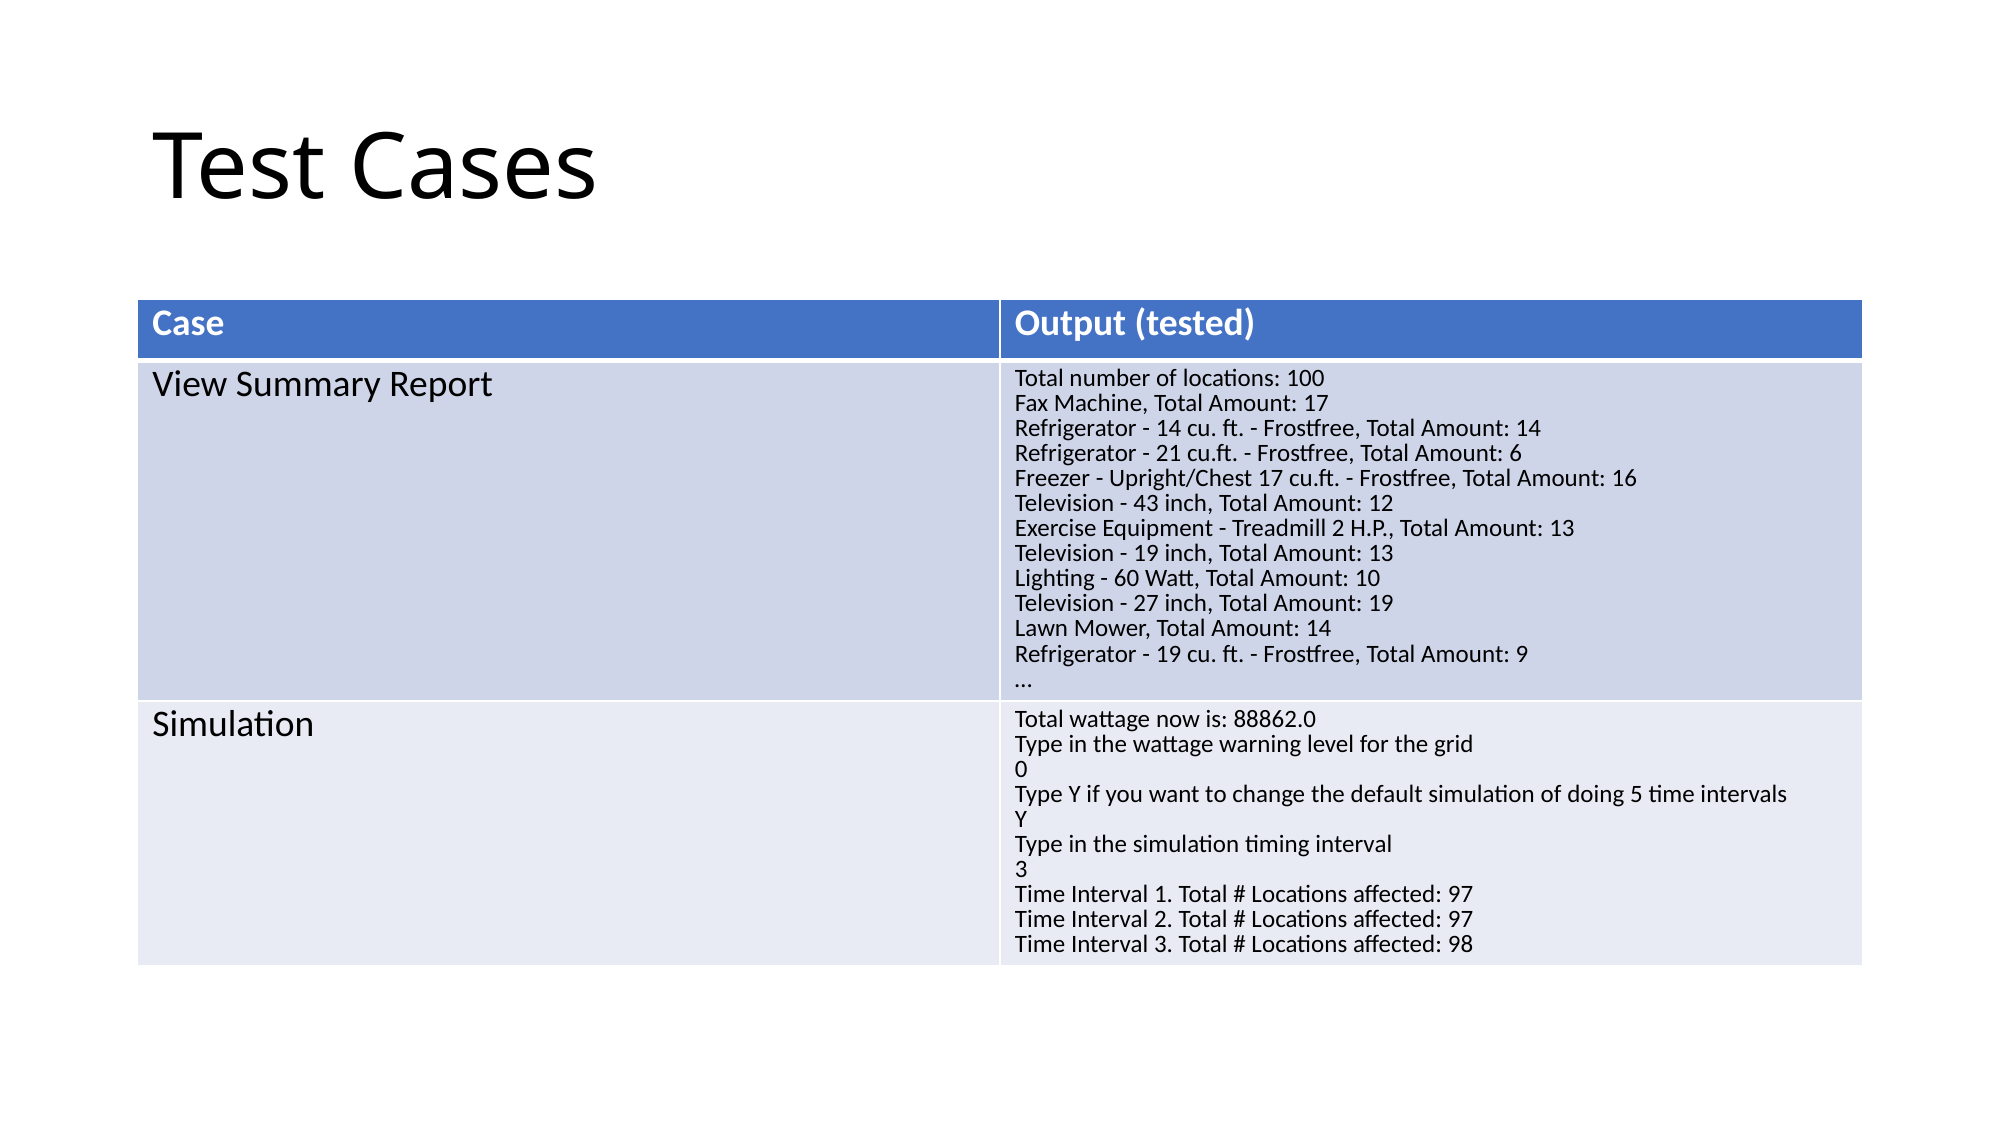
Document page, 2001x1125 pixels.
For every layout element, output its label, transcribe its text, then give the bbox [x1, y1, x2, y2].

title Test Cases [137, 59, 1863, 278]
table_cell Total number of locations: 100 Fax Machine, Total Amount: 17 Refrigerator - 14 cu. ft. - Frostfree, Total Amount: 14 Refrigerator - 21 cu.ft. - Frostfree, Total Amount: 6 Freezer - Upright/Chest 17 cu.ft. - Frostfree, Total Amount: 16 Television - 43 inch, Total Amount: 12 Exercise Equipment - Treadmill 2 H.P., Total Amount: 13 Television - 19 inch, Total Amount: 13 Lighting - 60 Watt, Total Amount: 10 Television - 27 inch, Total Amount: 19 Lawn Mower, Total Amount: 14 Refrigerator - 19 cu. ft. - Frostfree, Total Amount: 9 … [1001, 363, 1862, 700]
table_cell Simulation [138, 702, 999, 965]
table_header Case [138, 300, 999, 358]
table_cell View Summary Report [138, 363, 999, 700]
table_header Output (tested) [1001, 300, 1862, 358]
table_cell Total wattage now is: 88862.0 Type in the wattage warning level for the grid 0 Type Y if you want to change the default simulation of doing 5 time intervals Y Type in the simulation timing interval 3 Time Interval 1. Total # Locations affected: 97 Time Interval 2. Total # Locations affected: 97 Time Interval 3. Total # Locations affected: 98 [1001, 702, 1862, 965]
